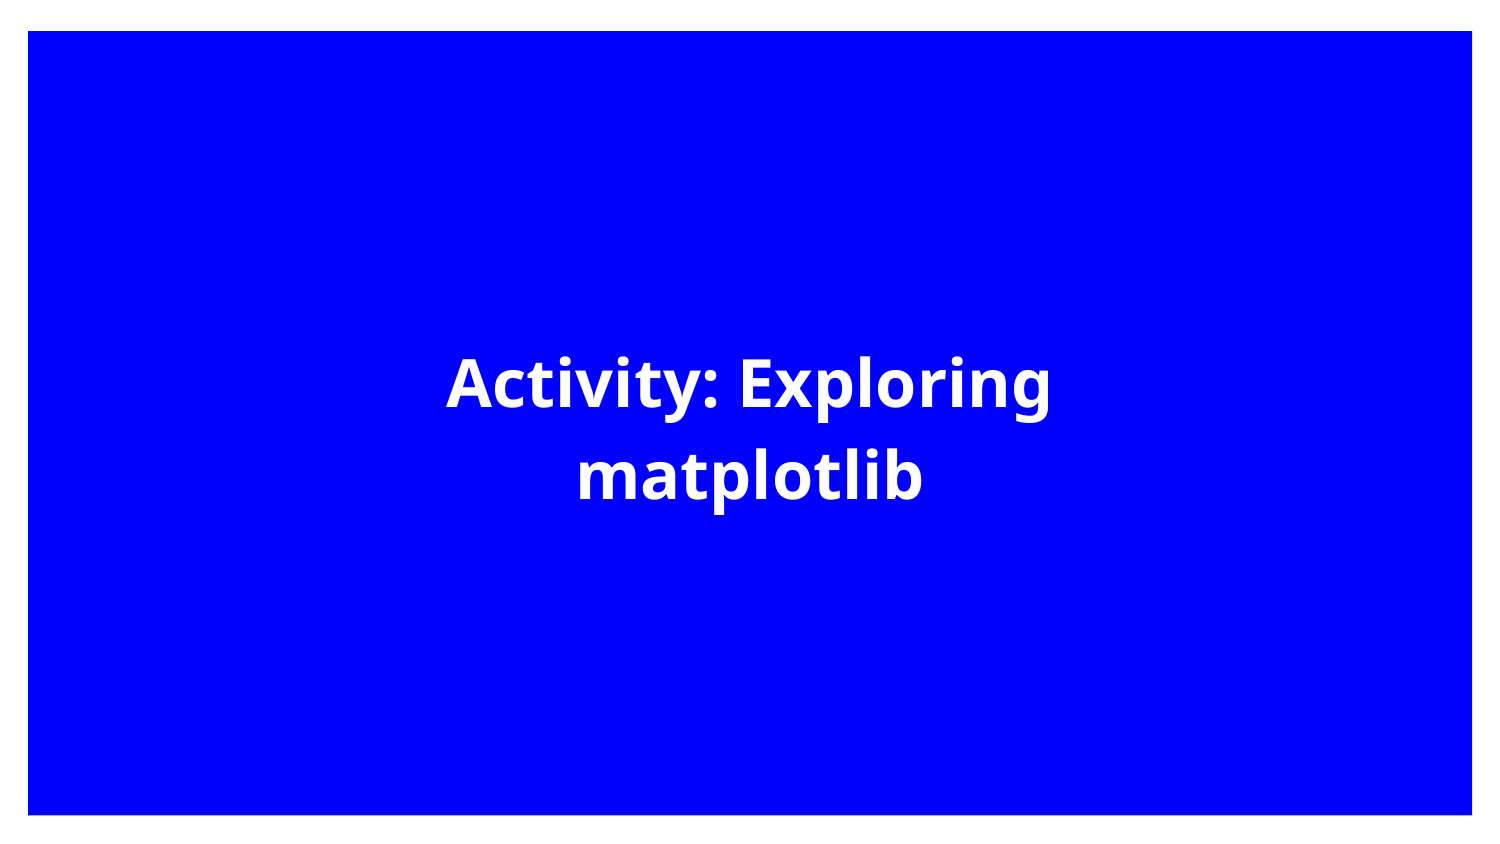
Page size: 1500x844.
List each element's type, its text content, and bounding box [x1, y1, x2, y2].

subtitle Activity: Exploring matplotlib [305, 313, 1195, 533]
text_box [28, 31, 1473, 816]
